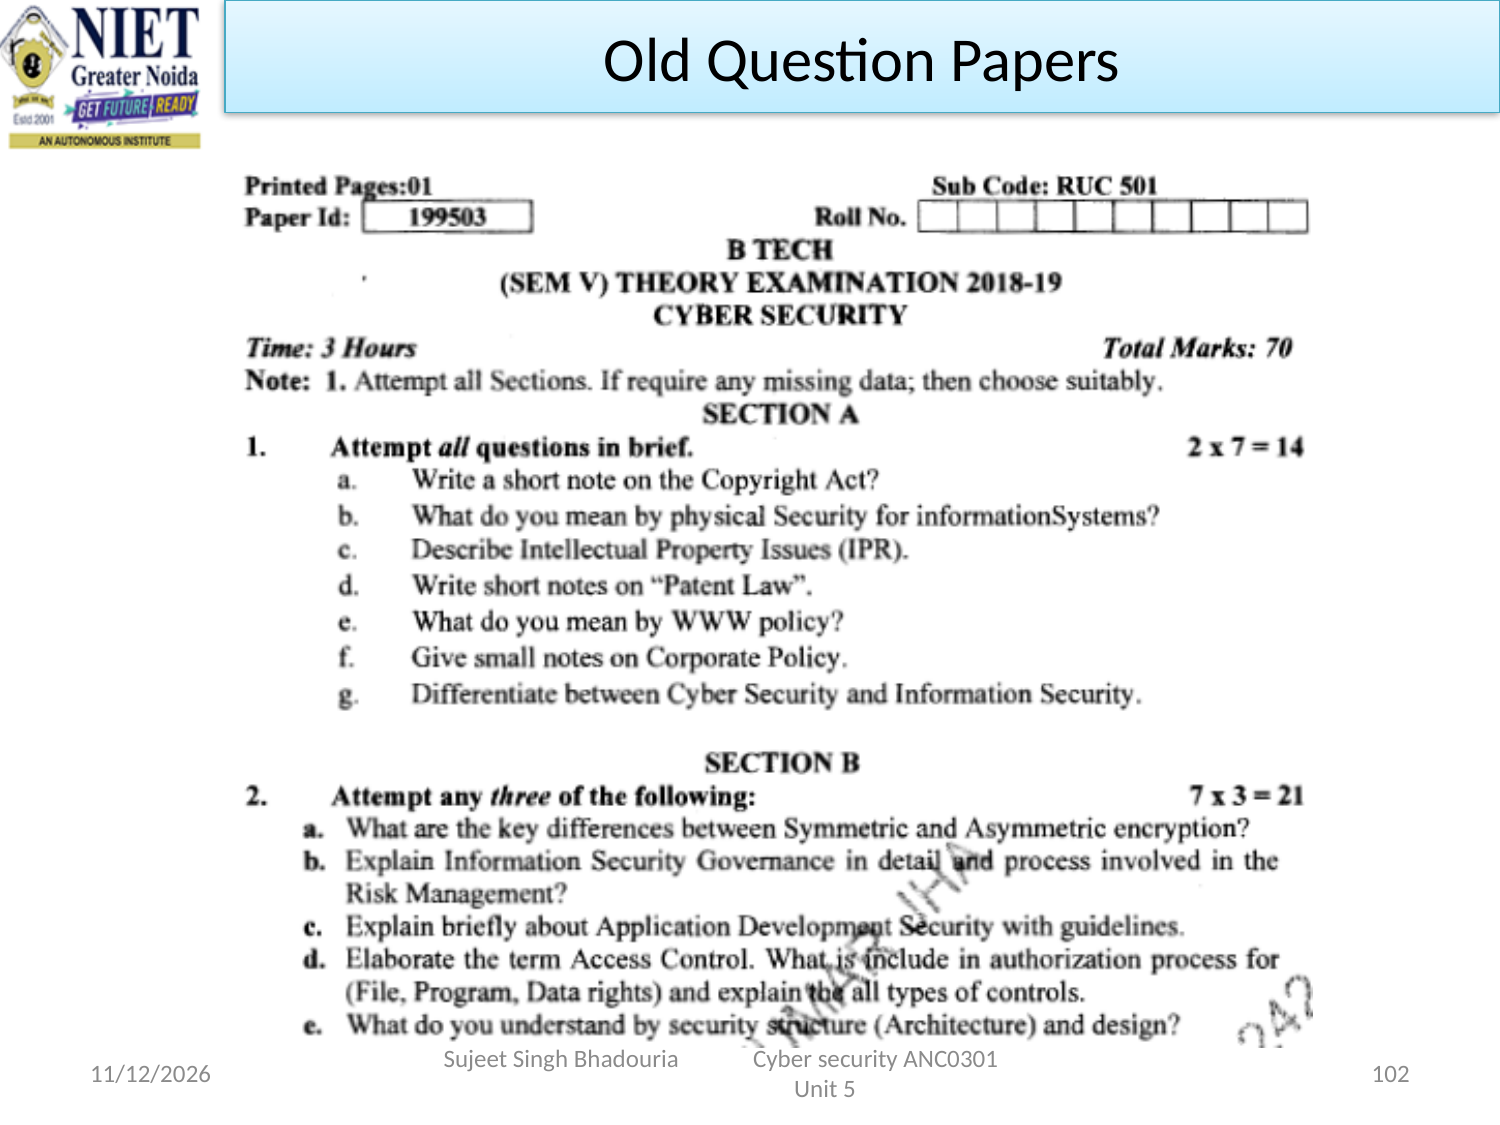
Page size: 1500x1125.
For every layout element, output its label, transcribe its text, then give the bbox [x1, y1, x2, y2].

text_box Old Question Papers [224, 0, 1500, 113]
picture [0, 0, 207, 154]
slide_number 102 [1238, 1042, 1425, 1103]
picture [210, 140, 1313, 1049]
footer Sujeet Singh Bhadouria Cyber security ANC0301 Unit 5 [412, 1056, 1238, 1103]
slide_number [75, 1042, 412, 1103]
